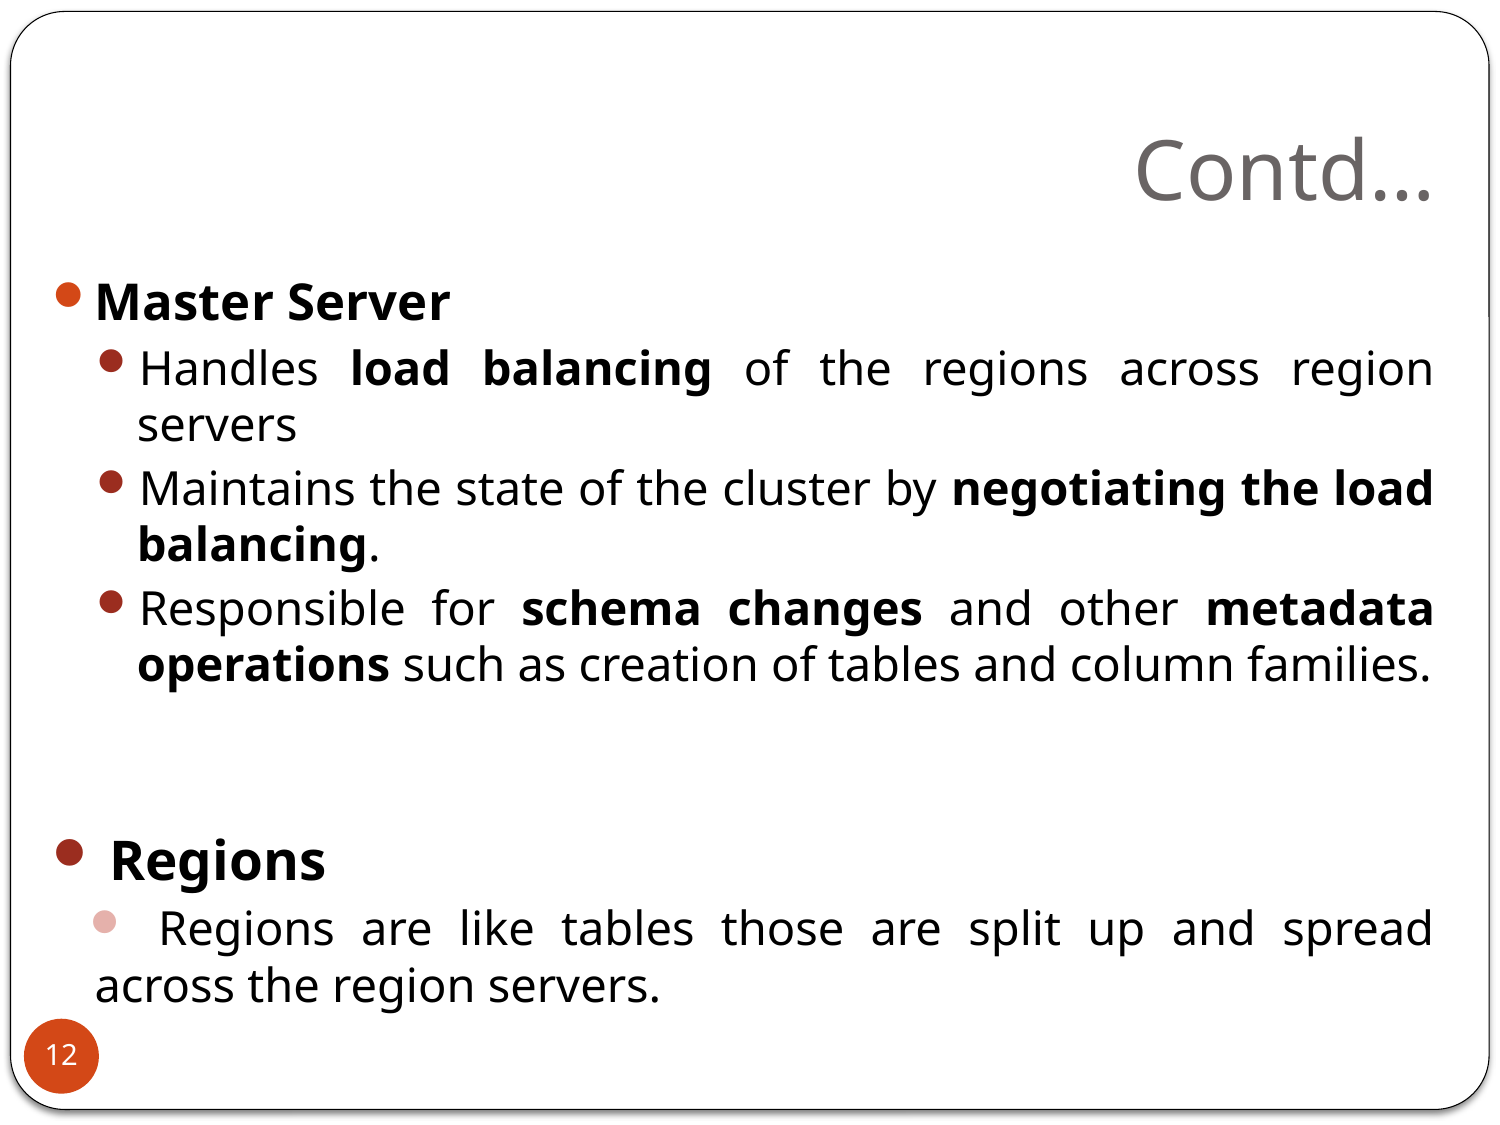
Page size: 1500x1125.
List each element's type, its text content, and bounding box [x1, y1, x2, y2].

slide_number 12 [23, 1018, 99, 1094]
title Contd… [37, 45, 1450, 233]
list Master Server Handles load balancing of the regions across region servers Maintains the state of the cluster by negotiating the load balancing. Responsible for schema changes and other metadata operations such as creation of tables and column families. Regions Regions are like tables those are split up and spread across the region servers. [37, 262, 1450, 1063]
